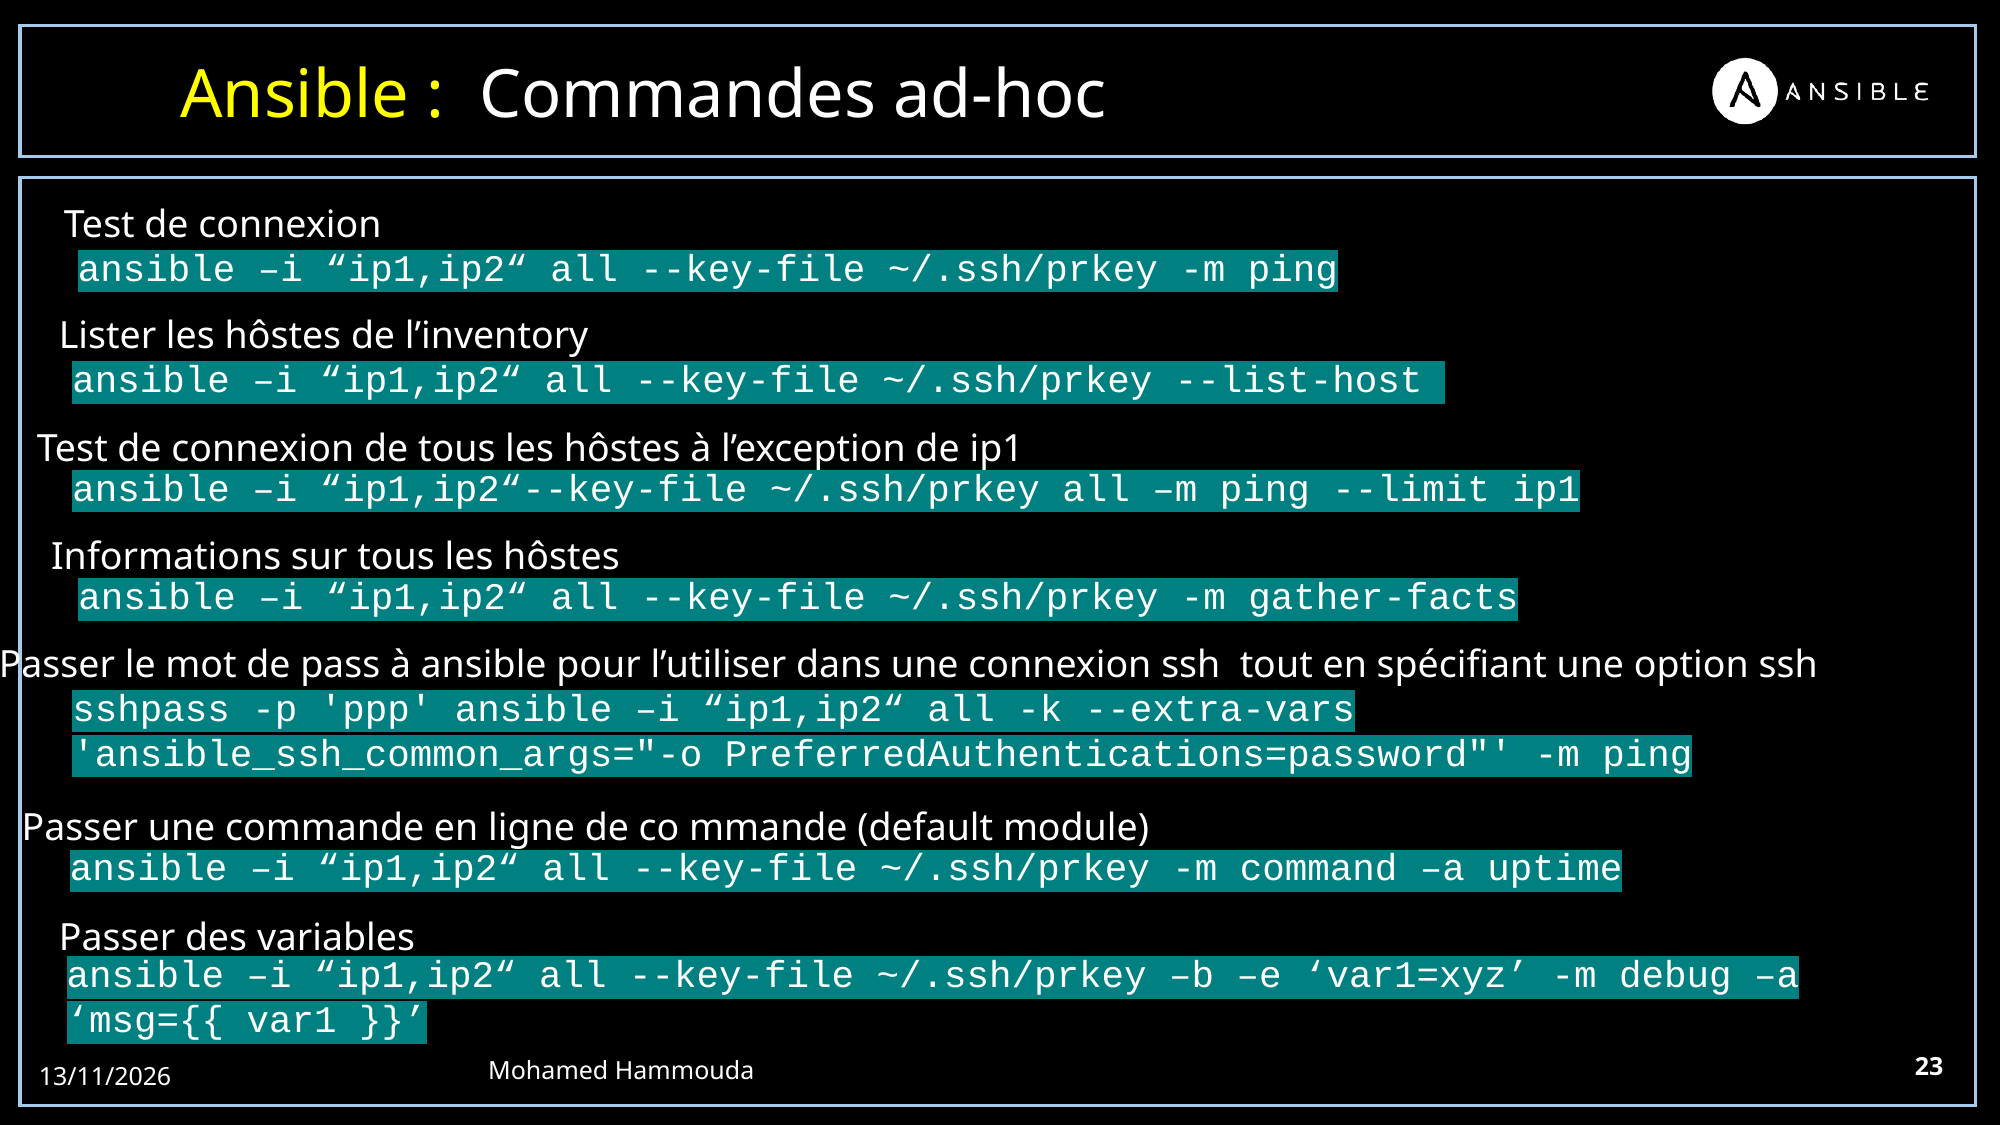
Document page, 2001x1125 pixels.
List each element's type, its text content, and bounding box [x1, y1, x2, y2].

slide_number 23 [1508, 1048, 1959, 1098]
text_box Test de connexion [49, 192, 407, 253]
text_box Lister les hôstes de l’inventory [43, 303, 604, 363]
text_box ansible –i “ip1,ip2“ all --key-file ~/.ssh/prkey -m ping [63, 236, 1949, 296]
text_box [18, 176, 1977, 1107]
picture [1702, 24, 1936, 156]
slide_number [23, 1047, 474, 1108]
text_box ansible –i “ip1,ip2“ all --key-file ~/.ssh/prkey --list-host [57, 347, 1953, 408]
text_box ansible –i “ip1,ip2“ all --key-file ~/.ssh/prkey –b –e ‘var1=xyz’ -m debug –a ‘msg={{ var1 }}’ [51, 942, 1959, 1048]
text_box Test de connexion de tous les hôstes à l’exception de ip1 [22, 416, 1050, 477]
text_box Informations sur tous les hôstes [36, 524, 636, 585]
footer Mohamed Hammouda [283, 1048, 959, 1100]
text_box Ansible : Commandes ad-hoc [165, 43, 1371, 138]
text_box Passer le mot de pass à ansible pour l’utiliser dans une connexion ssh tout en spécifiant une option ssh [0, 632, 1835, 693]
text_box sshpass -p 'ppp' ansible –i “ip1,ip2“ all -k --extra-vars 'ansible_ssh_common_args="-o PreferredAuthentications=password"' -m ping [57, 676, 1944, 781]
text_box ansible –i “ip1,ip2“ all --key-file ~/.ssh/prkey -m gather-facts [63, 564, 1949, 625]
text_box Passer une commande en ligne de co mmande (default module) [6, 795, 1165, 855]
text_box [18, 24, 1977, 158]
text_box ansible –i “ip1,ip2“--key-file ~/.ssh/prkey all –m ping --limit ip1 [57, 456, 1916, 516]
text_box Passer des variables [44, 905, 431, 966]
text_box ansible –i “ip1,ip2“ all --key-file ~/.ssh/prkey -m command –a uptime [55, 836, 1941, 896]
